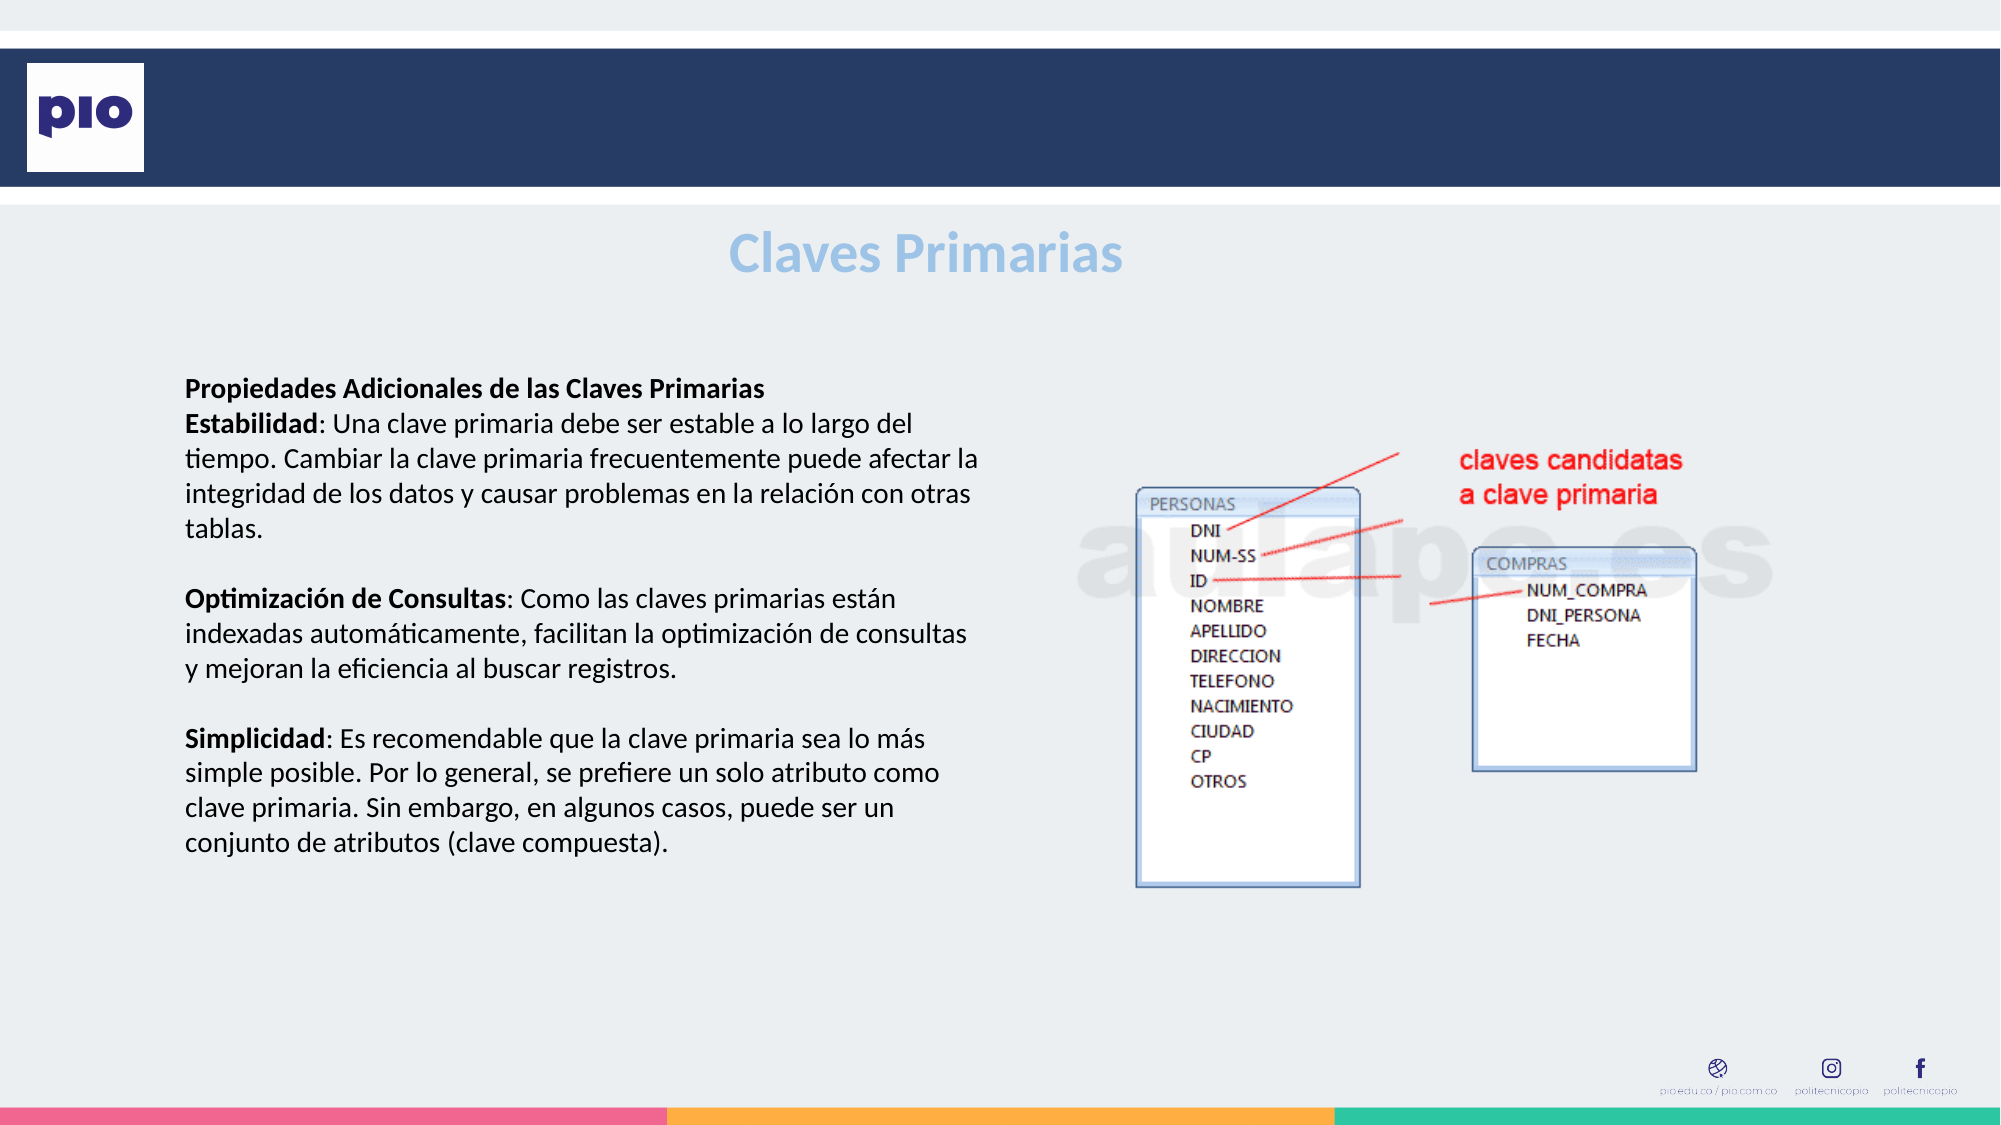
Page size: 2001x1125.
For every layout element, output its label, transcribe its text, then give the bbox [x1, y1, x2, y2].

picture [0, 0, 2001, 1125]
text_box Claves Primarias [714, 206, 1204, 292]
text_box [44, 56, 171, 182]
text_box Propiedades Adicionales de las Claves Primarias Estabilidad: Una clave primaria debe ser estable a lo largo del tiempo. Cambiar la clave primaria frecuentemente puede afectar la integridad de los datos y causar problemas en la relación con otras tablas. Optimización de Consultas: Como las claves primarias están indexadas automáticamente, facilitan la optimización de consultas y mejoran la eficiencia al buscar registros. Simplicidad: Es recomendable que la clave primaria sea lo más simple posible. Por lo general, se prefiere un solo atributo como clave primaria. Sin embargo, en algunos casos, puede ser un conjunto de atributos (clave compuesta). [170, 361, 997, 971]
